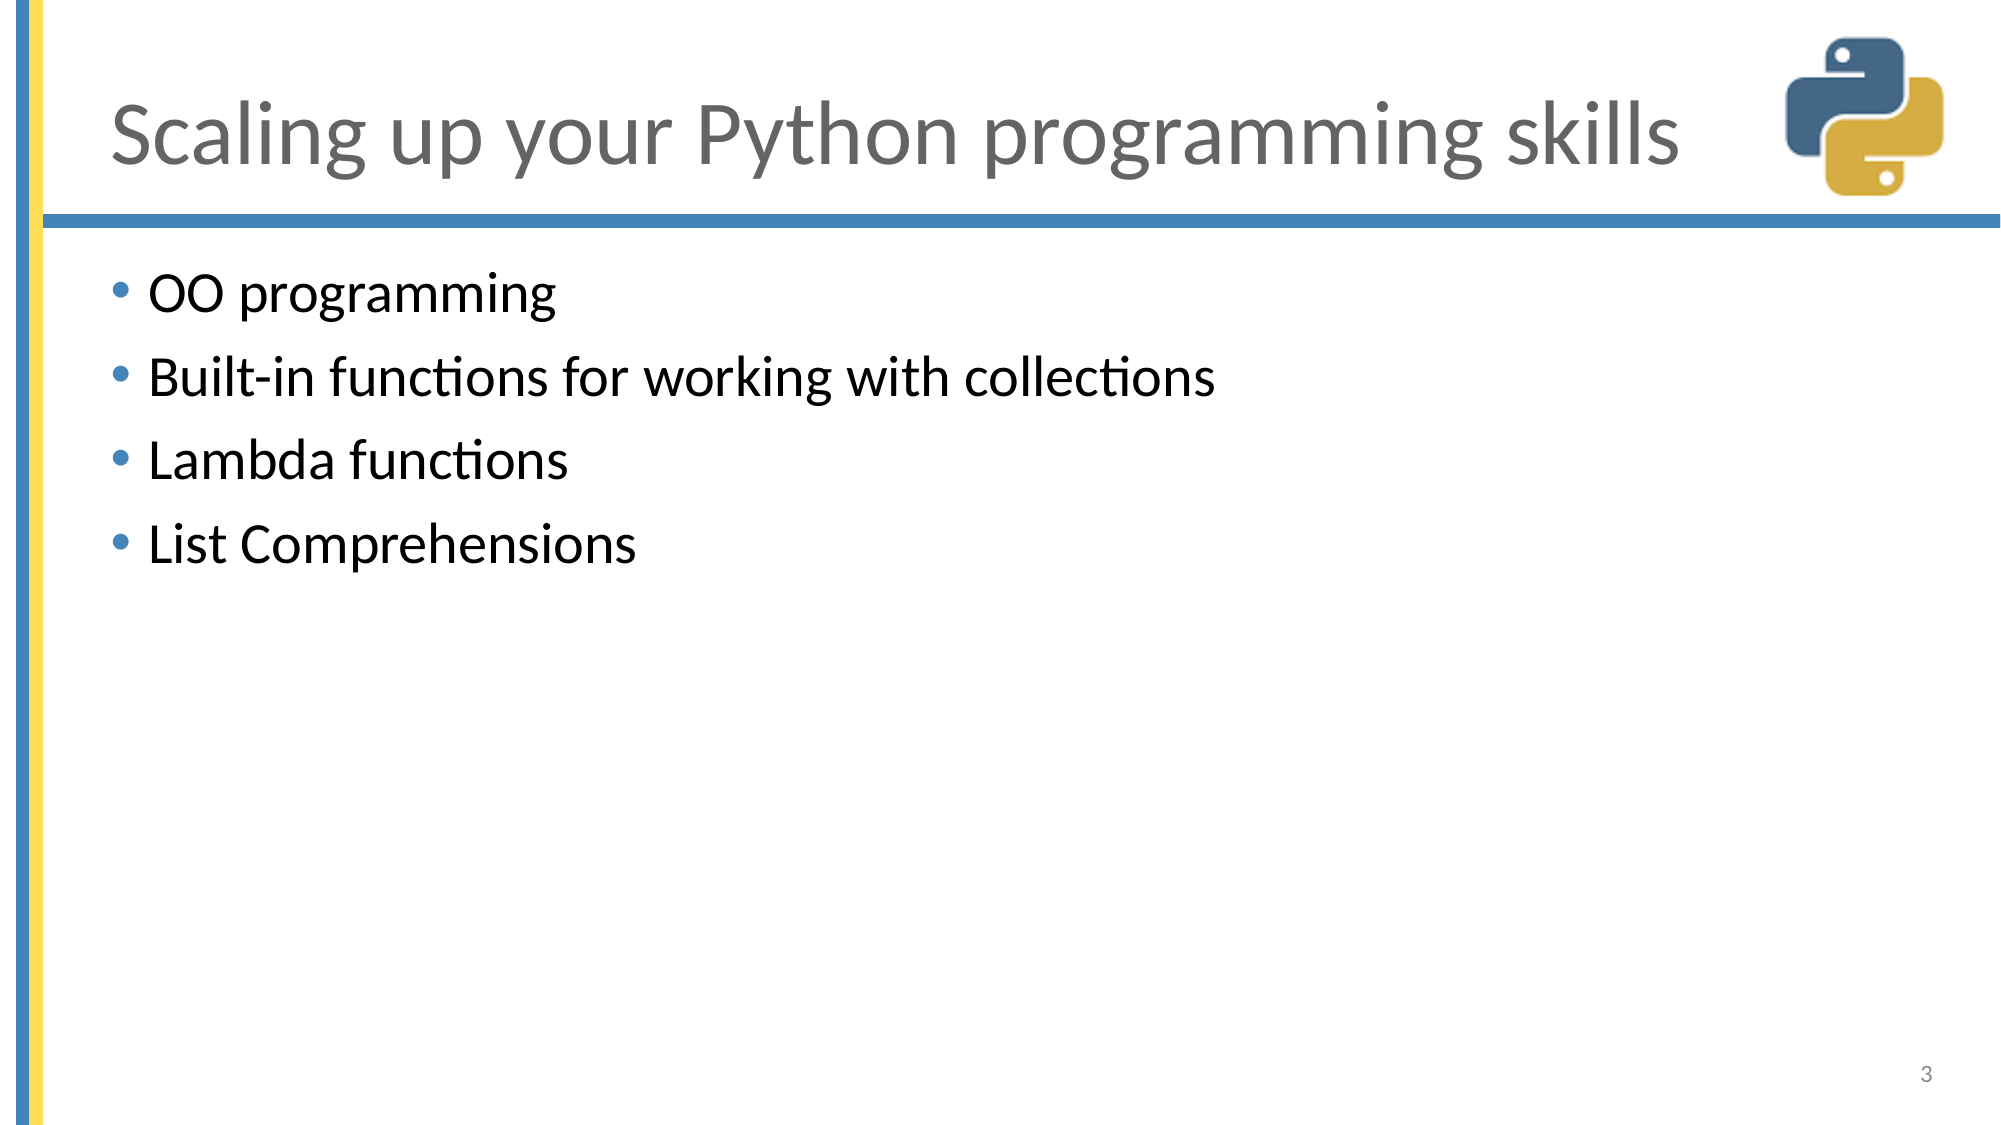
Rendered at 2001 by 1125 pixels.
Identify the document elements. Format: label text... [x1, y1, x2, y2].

list OO programming Built-in functions for working with collections Lambda functions List Comprehensions [95, 254, 1948, 1014]
slide_number 3 [1497, 1042, 1948, 1103]
picture [1747, 18, 1987, 205]
title Scaling up your Python programming skills [95, 59, 1863, 211]
